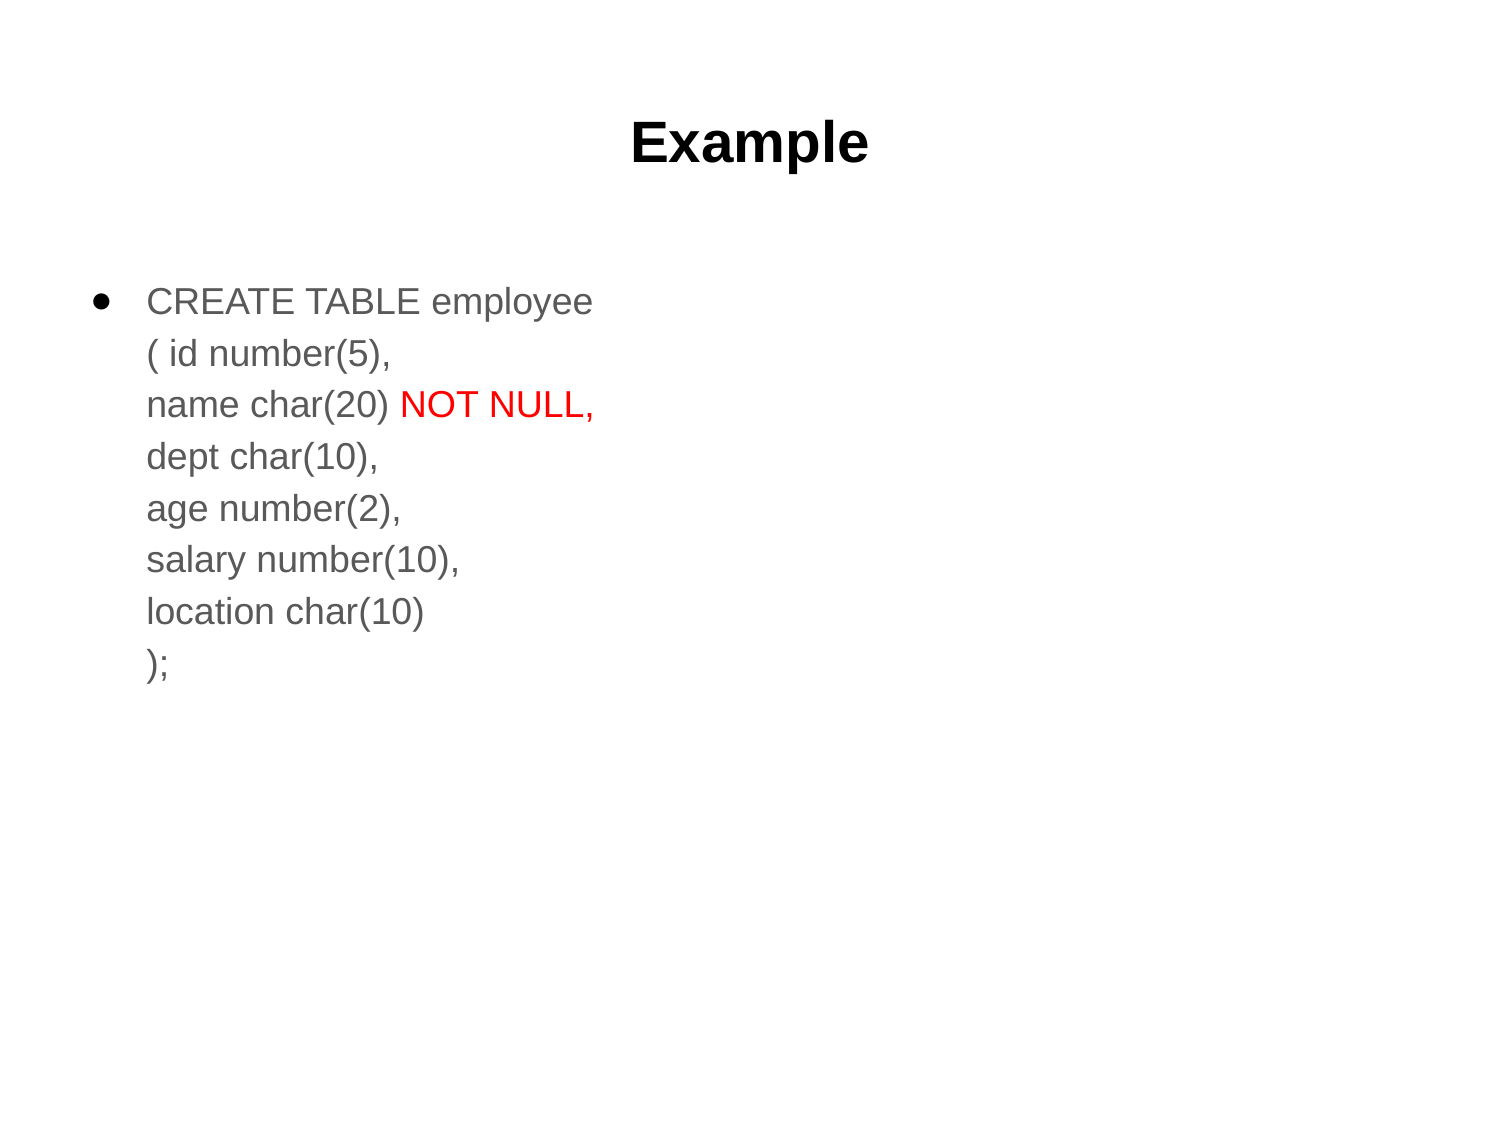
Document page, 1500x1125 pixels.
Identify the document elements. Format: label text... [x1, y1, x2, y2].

list CREATE TABLE employee ( id number(5), name char(20) NOT NULL, dept char(10), age number(2), salary number(10), location char(10) ); [75, 262, 1425, 1005]
title Example [75, 45, 1425, 233]
